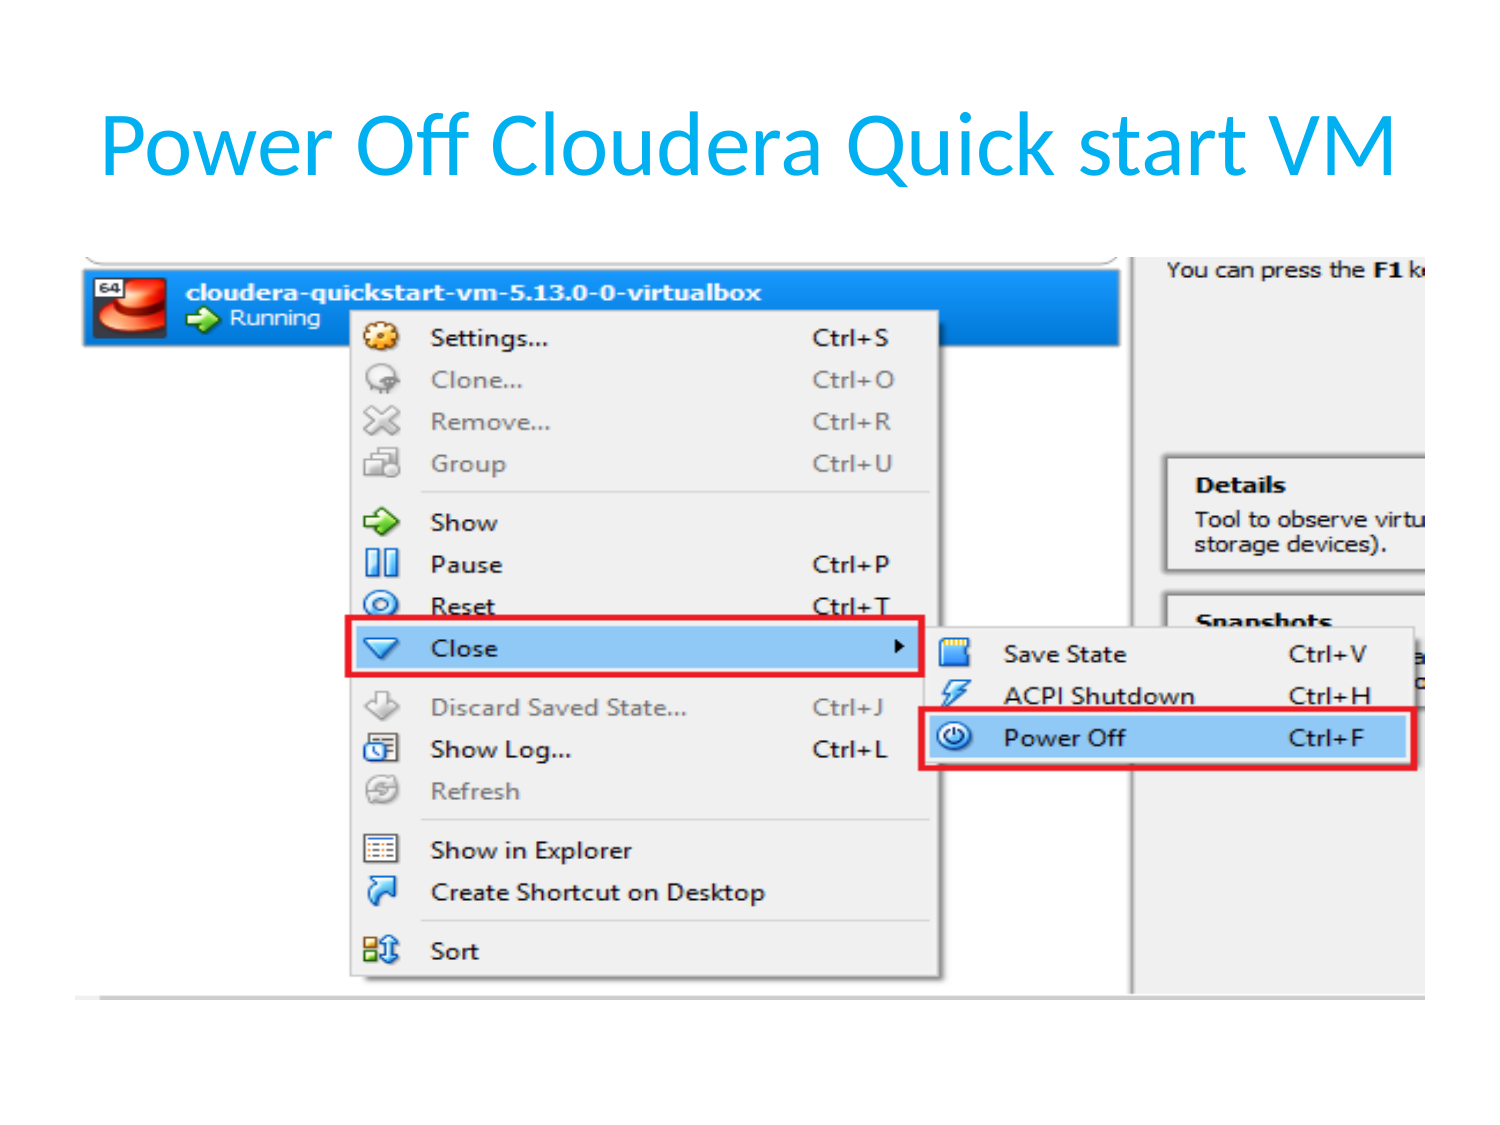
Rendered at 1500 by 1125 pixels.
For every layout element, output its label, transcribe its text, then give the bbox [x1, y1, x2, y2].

picture [74, 257, 1426, 1001]
title Power Off Cloudera Quick start VM [75, 45, 1425, 233]
